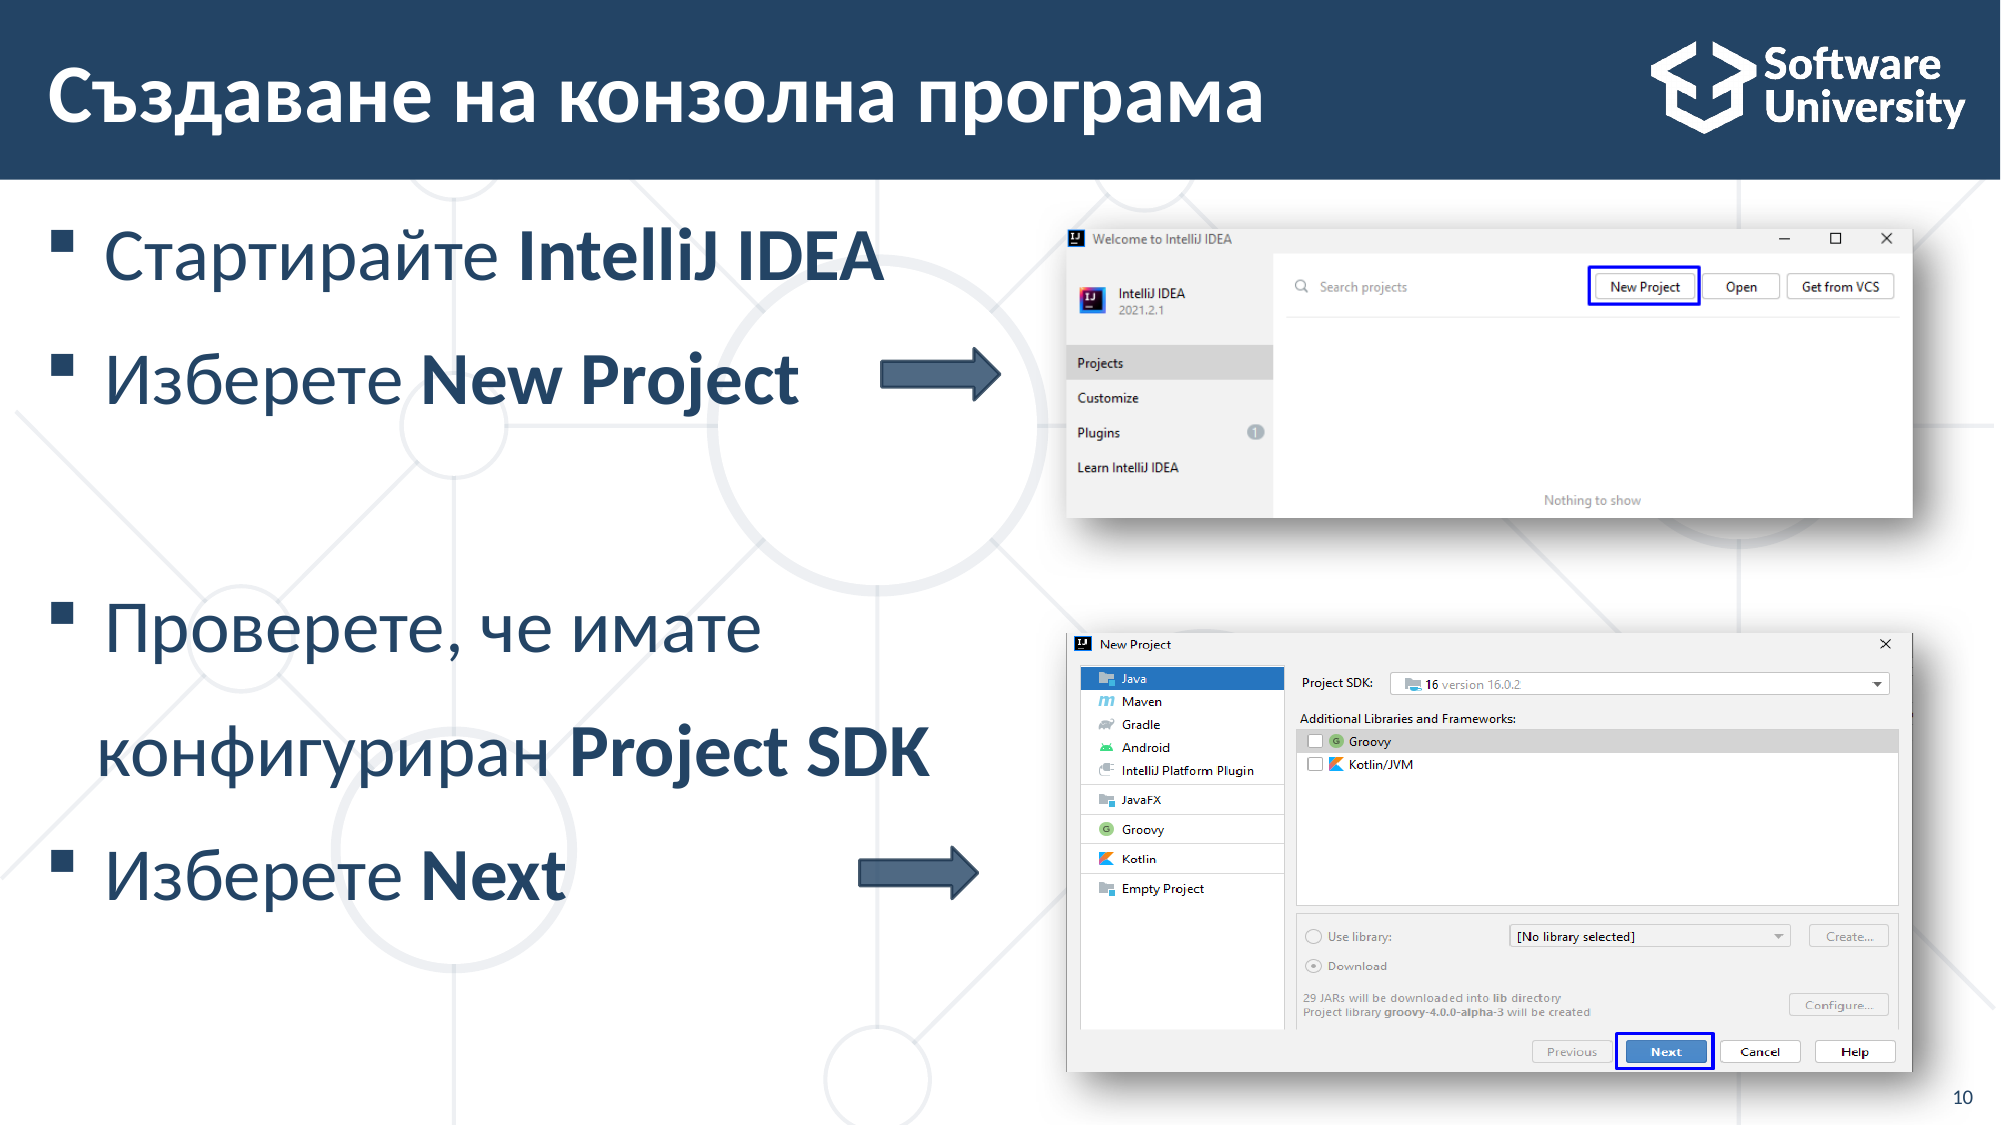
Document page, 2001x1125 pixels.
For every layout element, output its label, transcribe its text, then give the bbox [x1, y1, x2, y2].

picture [1066, 632, 1914, 1072]
text_box [879, 346, 1003, 403]
list Стартирайте IntelliJ IDEA Изберете New Project Проверете, че имате конфигуриран Project SDK Изберете Next [27, 190, 1977, 1068]
text_box [857, 845, 980, 901]
slide_number 10 [1927, 1067, 1989, 1117]
picture [1651, 41, 1966, 134]
picture [1066, 229, 1914, 519]
title Създаване на конзолна програма [31, 16, 1625, 162]
